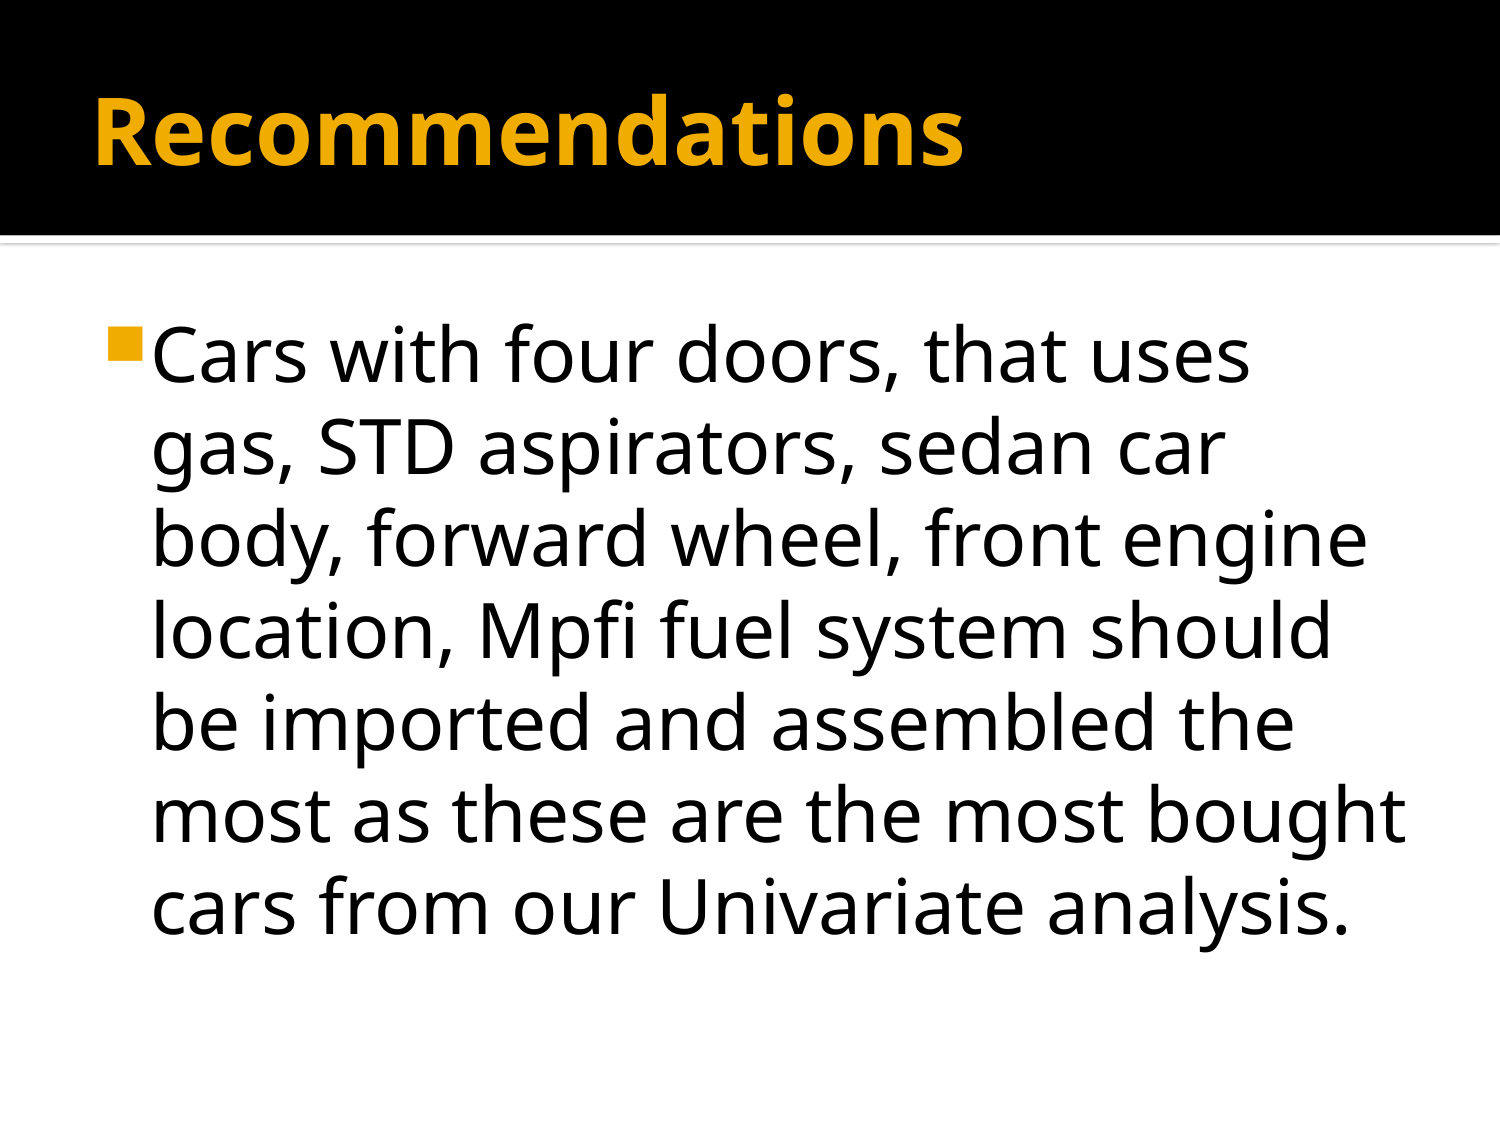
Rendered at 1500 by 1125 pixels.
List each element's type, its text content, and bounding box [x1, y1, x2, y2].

title Recommendations [75, 25, 1425, 231]
list Cars with four doors, that uses gas, STD aspirators, sedan car body, forward wheel, front engine location, Mpfi fuel system should be imported and assembled the most as these are the most bought cars from our Univariate analysis. [75, 291, 1425, 1050]
